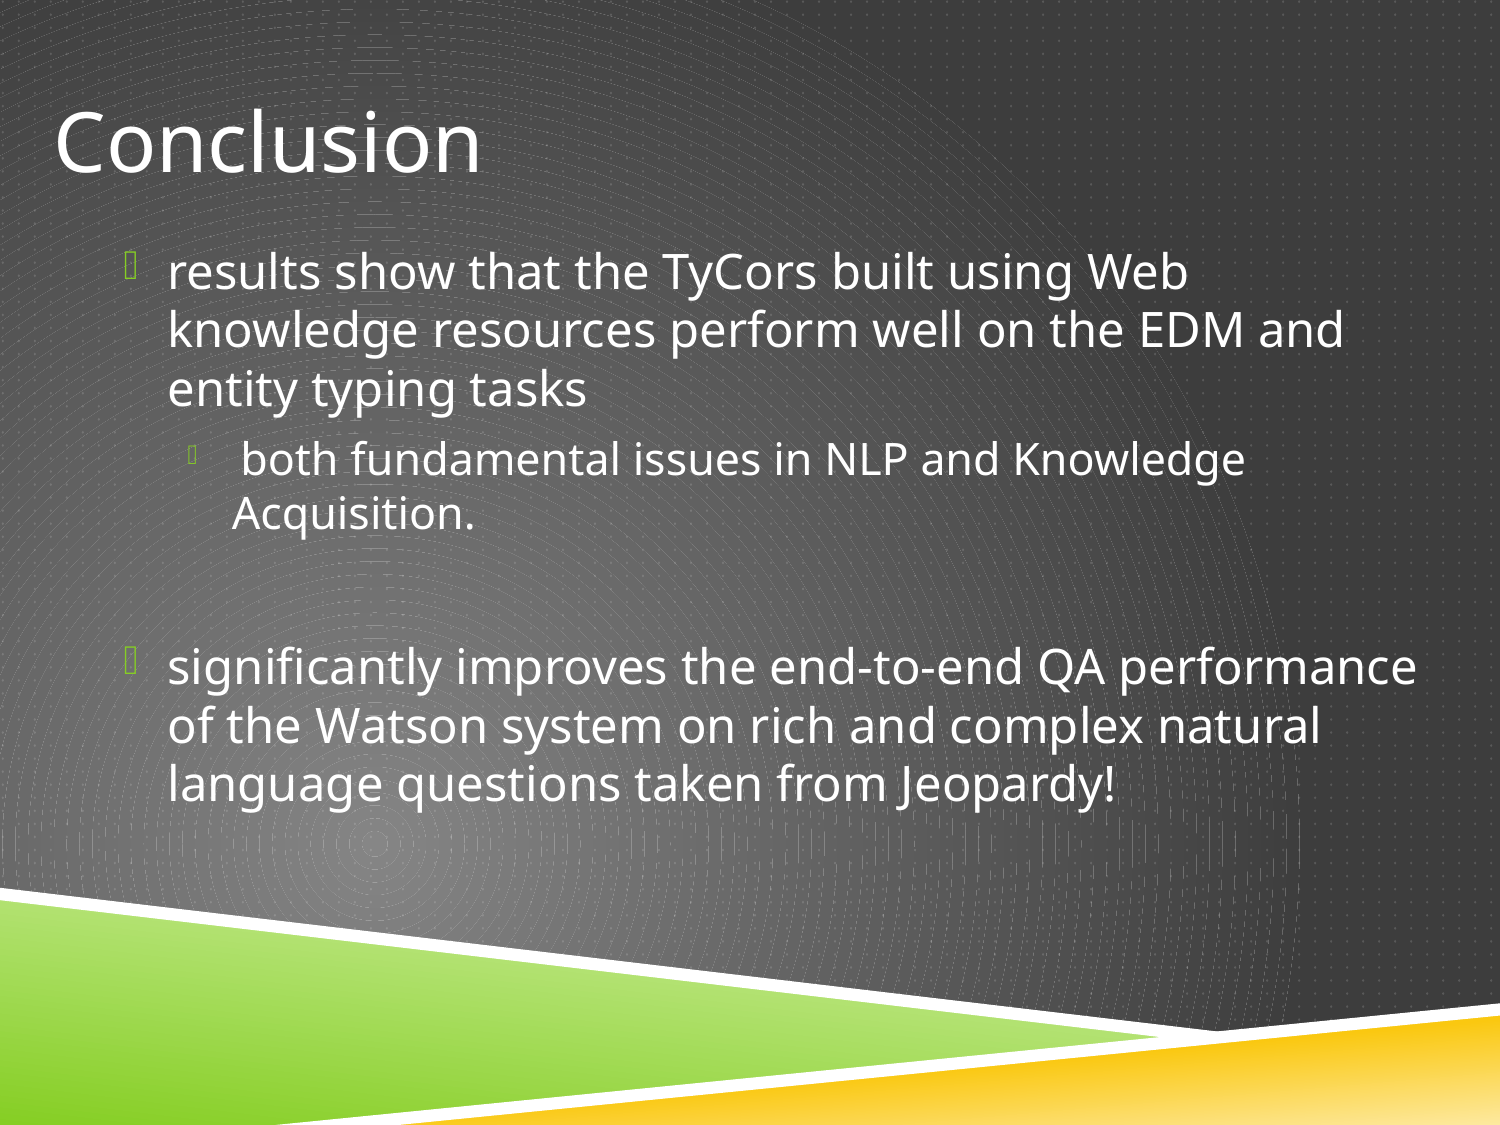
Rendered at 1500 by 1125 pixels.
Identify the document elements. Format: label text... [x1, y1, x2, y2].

title Conclusion [53, 45, 1430, 233]
list results show that the TyCors built using Web knowledge resources perform well on the EDM and entity typing tasks both fundamental issues in NLP and Knowledge Acquisition. significantly improves the end-to-end QA performance of the Watson system on rich and complex natural language questions taken from Jeopardy! [112, 232, 1430, 875]
